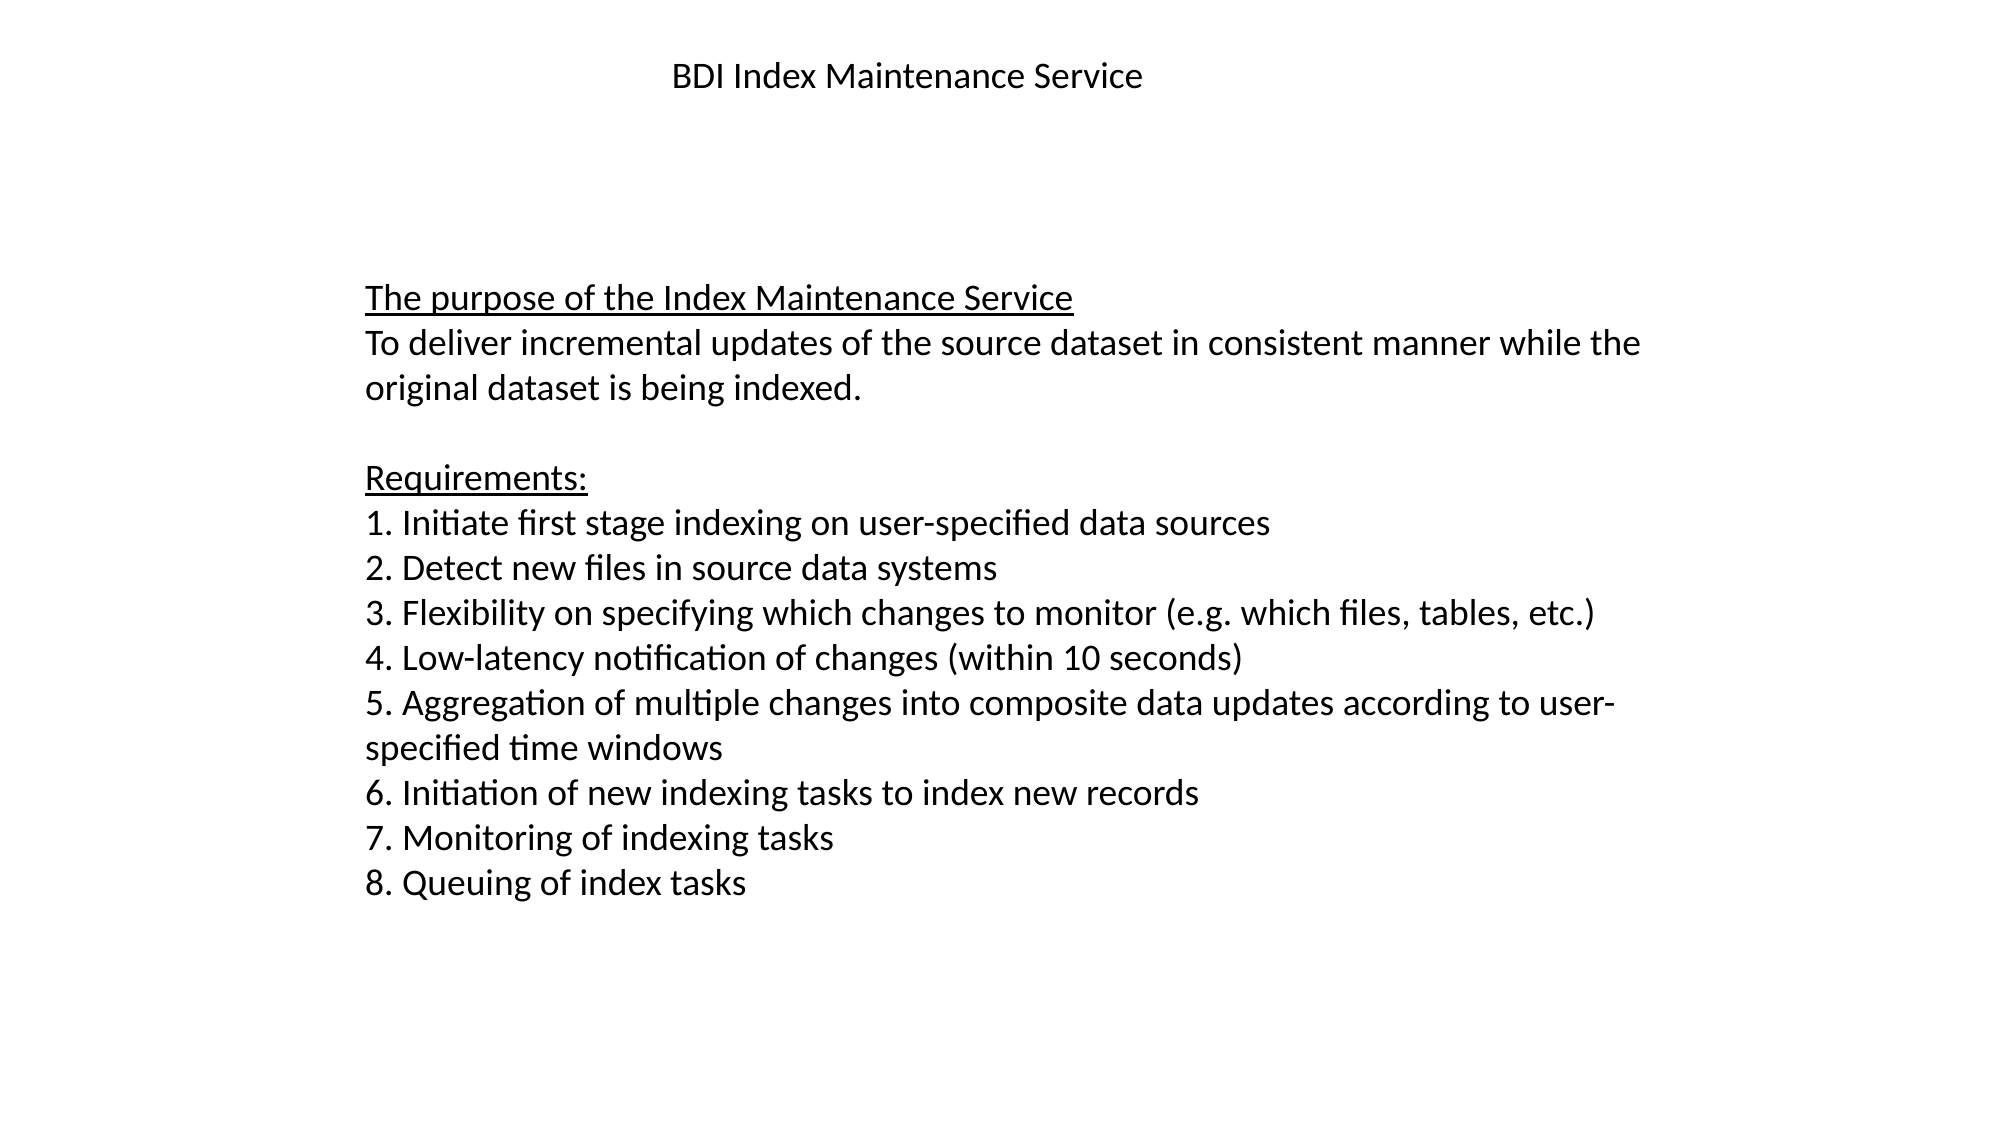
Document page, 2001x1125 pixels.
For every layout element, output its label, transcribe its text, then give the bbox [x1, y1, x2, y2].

text_box The purpose of the Index Maintenance Service To deliver incremental updates of the source dataset in consistent manner while the original dataset is being indexed. Requirements: 1. Initiate first stage indexing on user-specified data sources 2. Detect new files in source data systems 3. Flexibility on specifying which changes to monitor (e.g. which files, tables, etc.) 4. Low-latency notification of changes (within 10 seconds) 5. Aggregation of multiple changes into composite data updates according to user-specified time windows 6. Initiation of new indexing tasks to index new records 7. Monitoring of indexing tasks 8. Queuing of index tasks [350, 265, 1694, 1001]
text_box BDI Index Maintenance Service [657, 44, 1694, 104]
